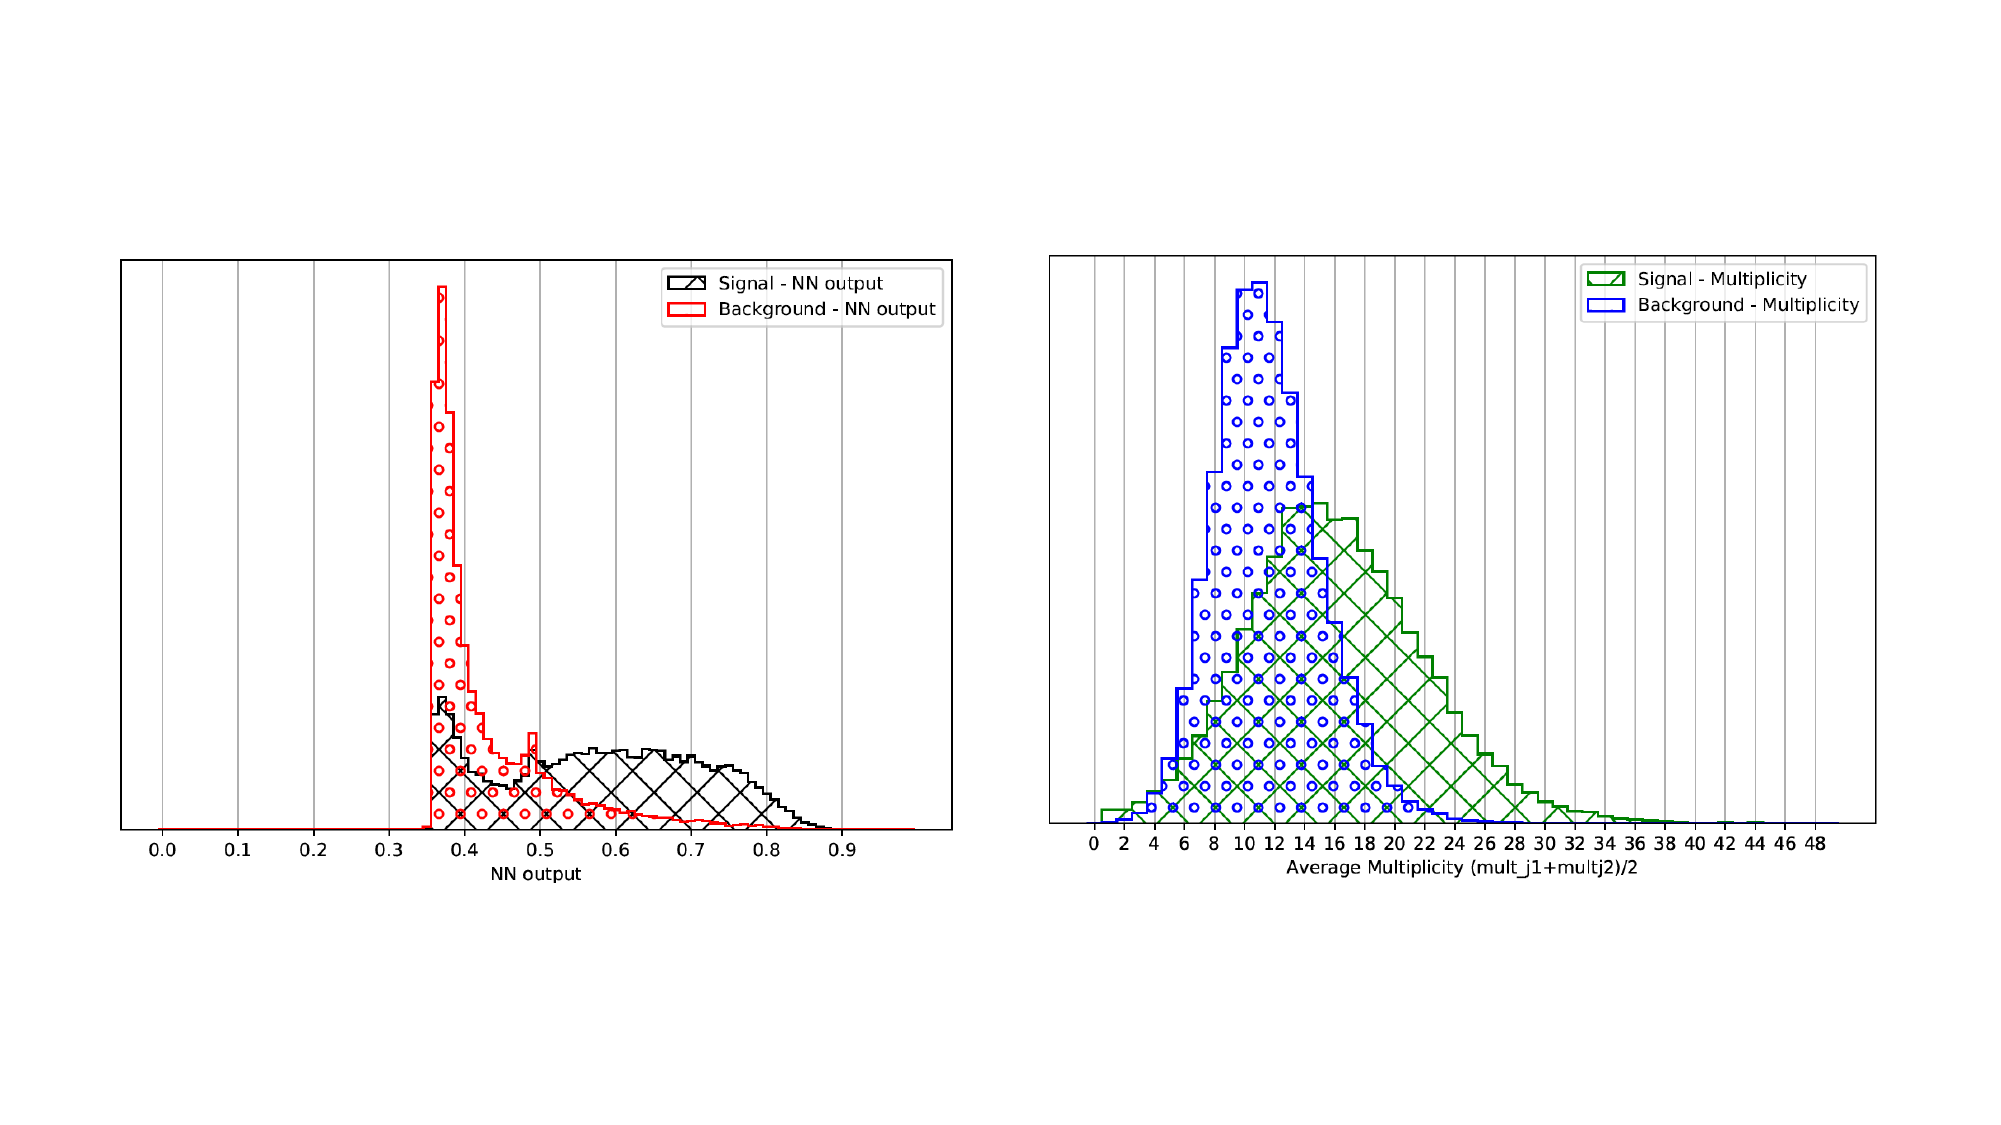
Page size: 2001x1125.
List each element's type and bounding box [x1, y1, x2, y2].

picture [105, 242, 974, 883]
picture [1026, 242, 1895, 883]
